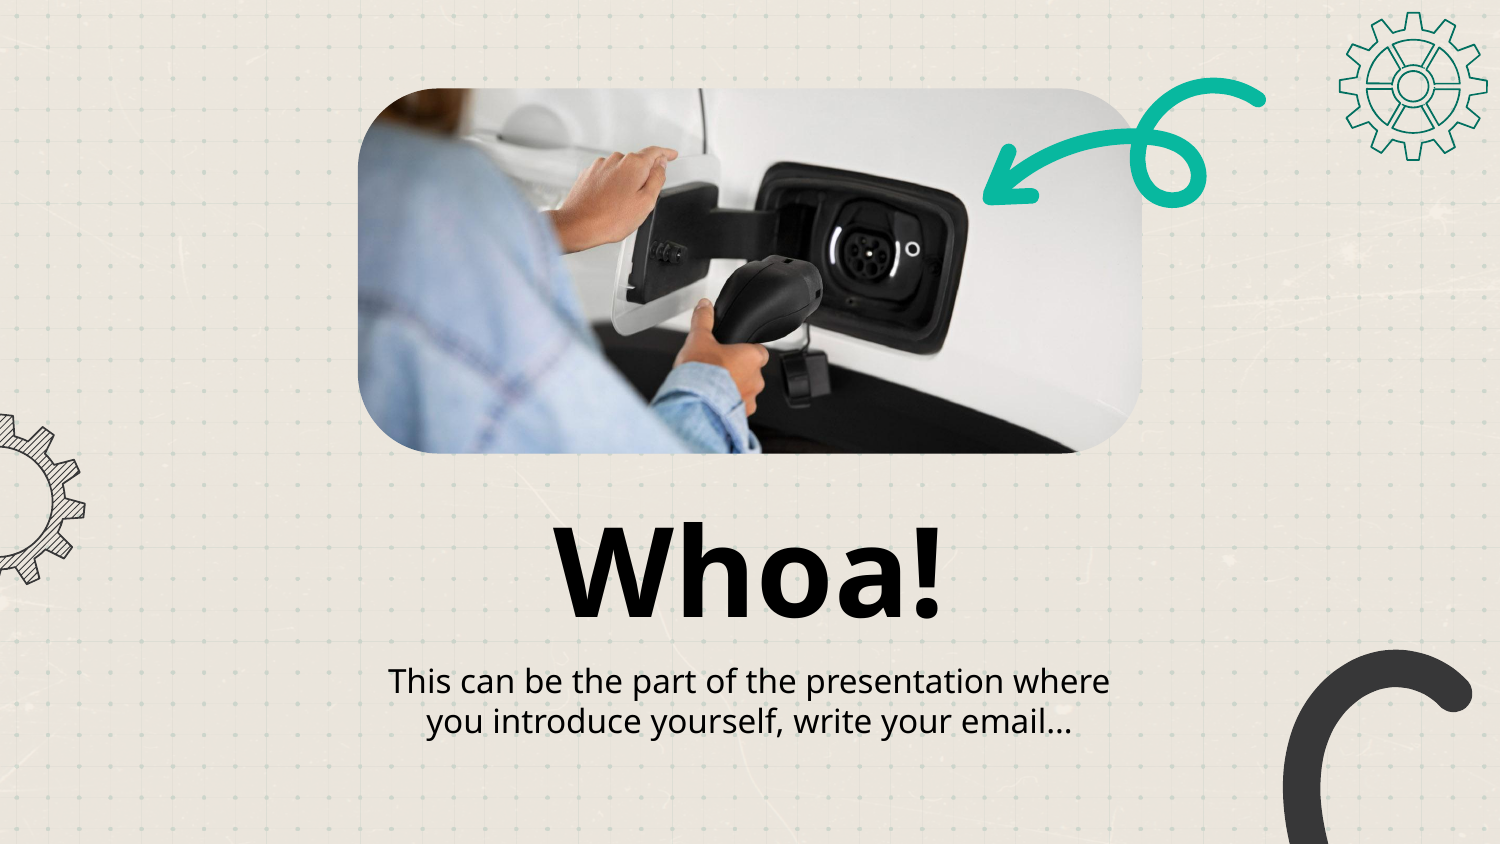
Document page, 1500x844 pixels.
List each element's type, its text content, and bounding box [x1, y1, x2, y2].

picture [357, 88, 1143, 454]
text_box [1146, 77, 1266, 209]
title Whoa! [350, 469, 1150, 645]
subtitle This can be the part of the presentation where you introduce yourself, write your email… [350, 645, 1150, 756]
